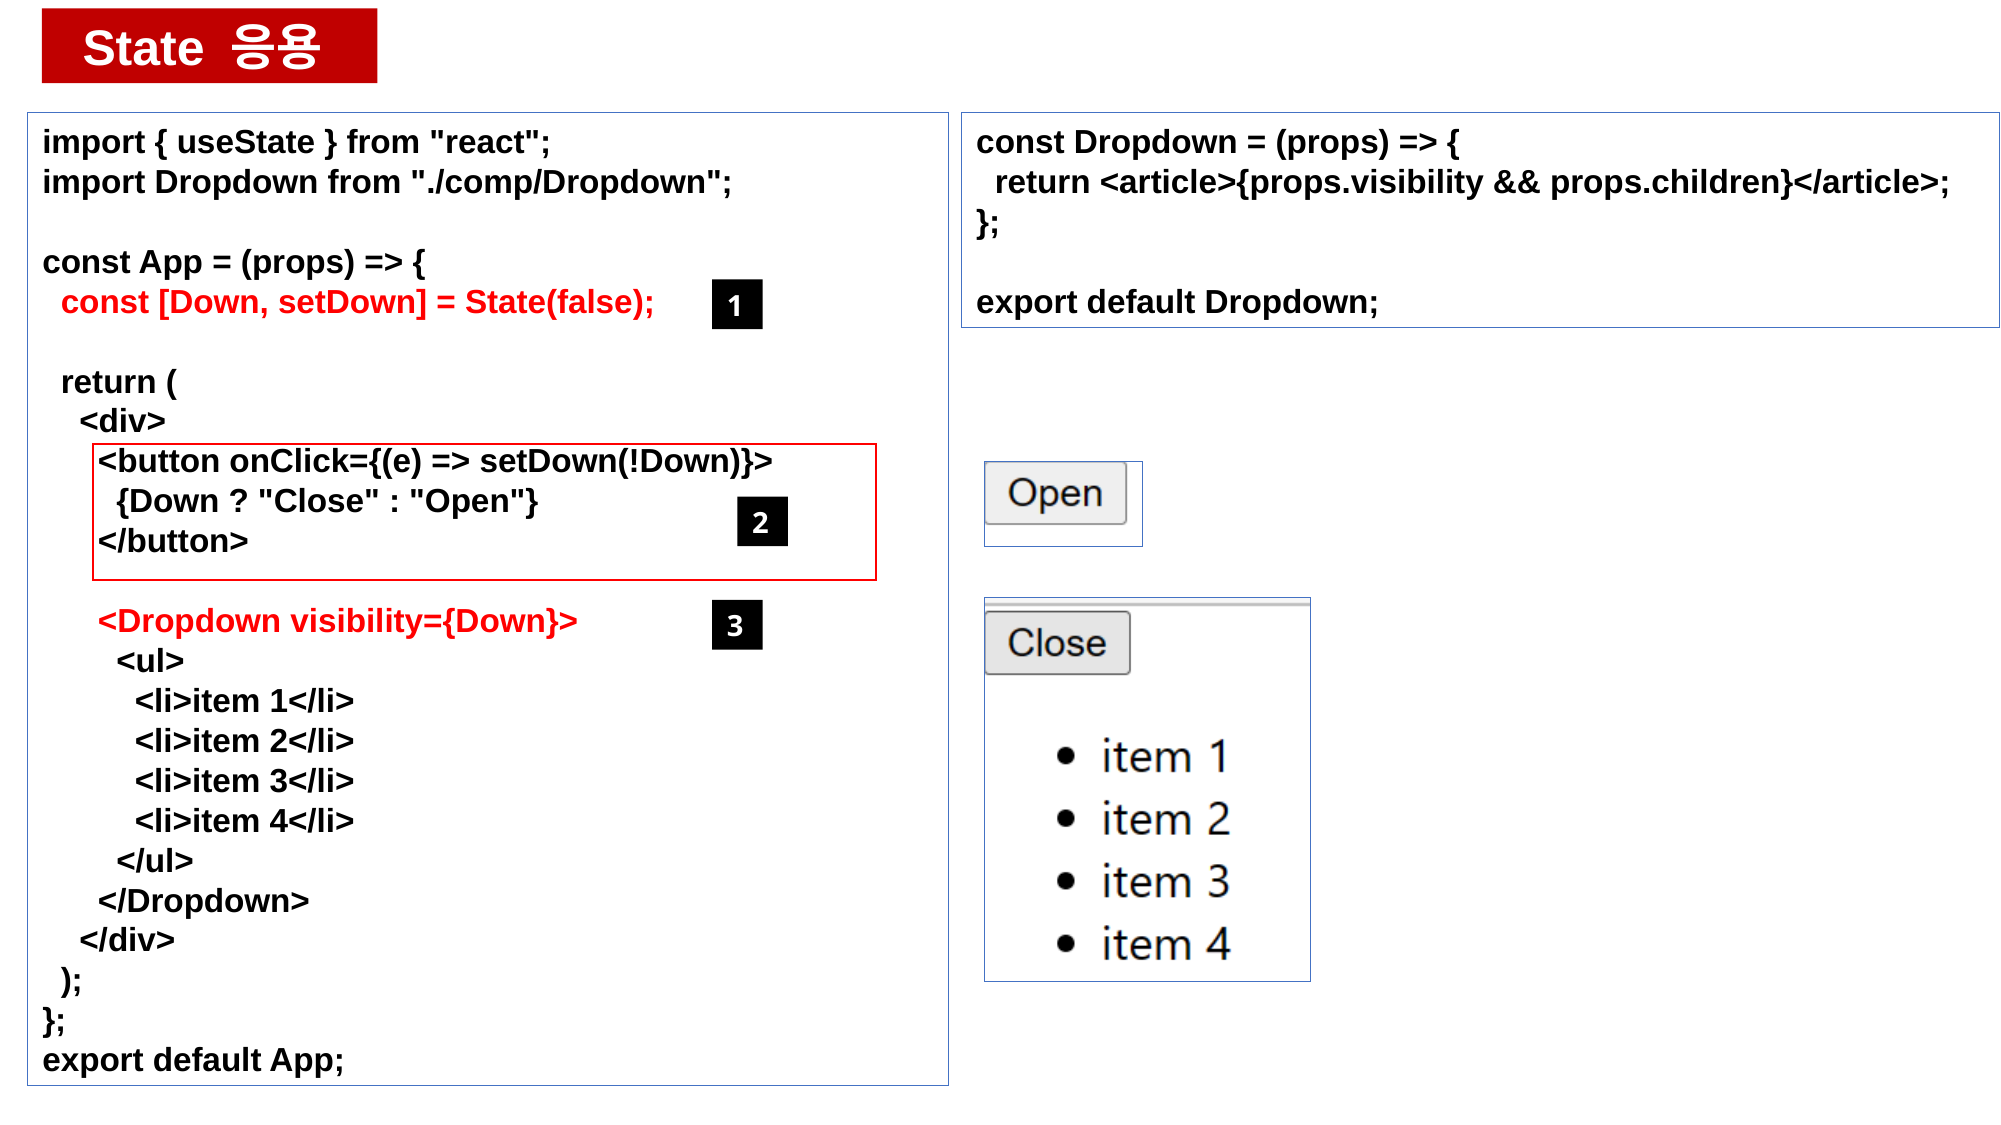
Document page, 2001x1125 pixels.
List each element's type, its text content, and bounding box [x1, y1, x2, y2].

text_box [92, 443, 877, 581]
picture [984, 597, 1311, 982]
text_box State 응용 [41, 8, 378, 84]
picture [984, 461, 1143, 548]
text_box const Dropdown = (props) => { return <article>{props.visibility && props.children}</article>; }; export default Dropdown; [961, 112, 2000, 328]
text_box 2 [737, 496, 788, 547]
text_box import { useState } from "react"; import Dropdown from "./comp/Dropdown"; const App = (props) => { const [Down, setDown] = State(false); return ( <div> <button onClick={(e) => setDown(!Down)}> {Down ? "Close" : "Open"} </button> <Dropdown visibility={Down}> <ul> <li>item 1</li> <li>item 2</li> <li>item 3</li> <li>item 4</li> </ul> </Dropdown> </div> ); }; export default App; [27, 112, 949, 1086]
text_box 1 [712, 279, 763, 330]
text_box 3 [712, 599, 763, 650]
